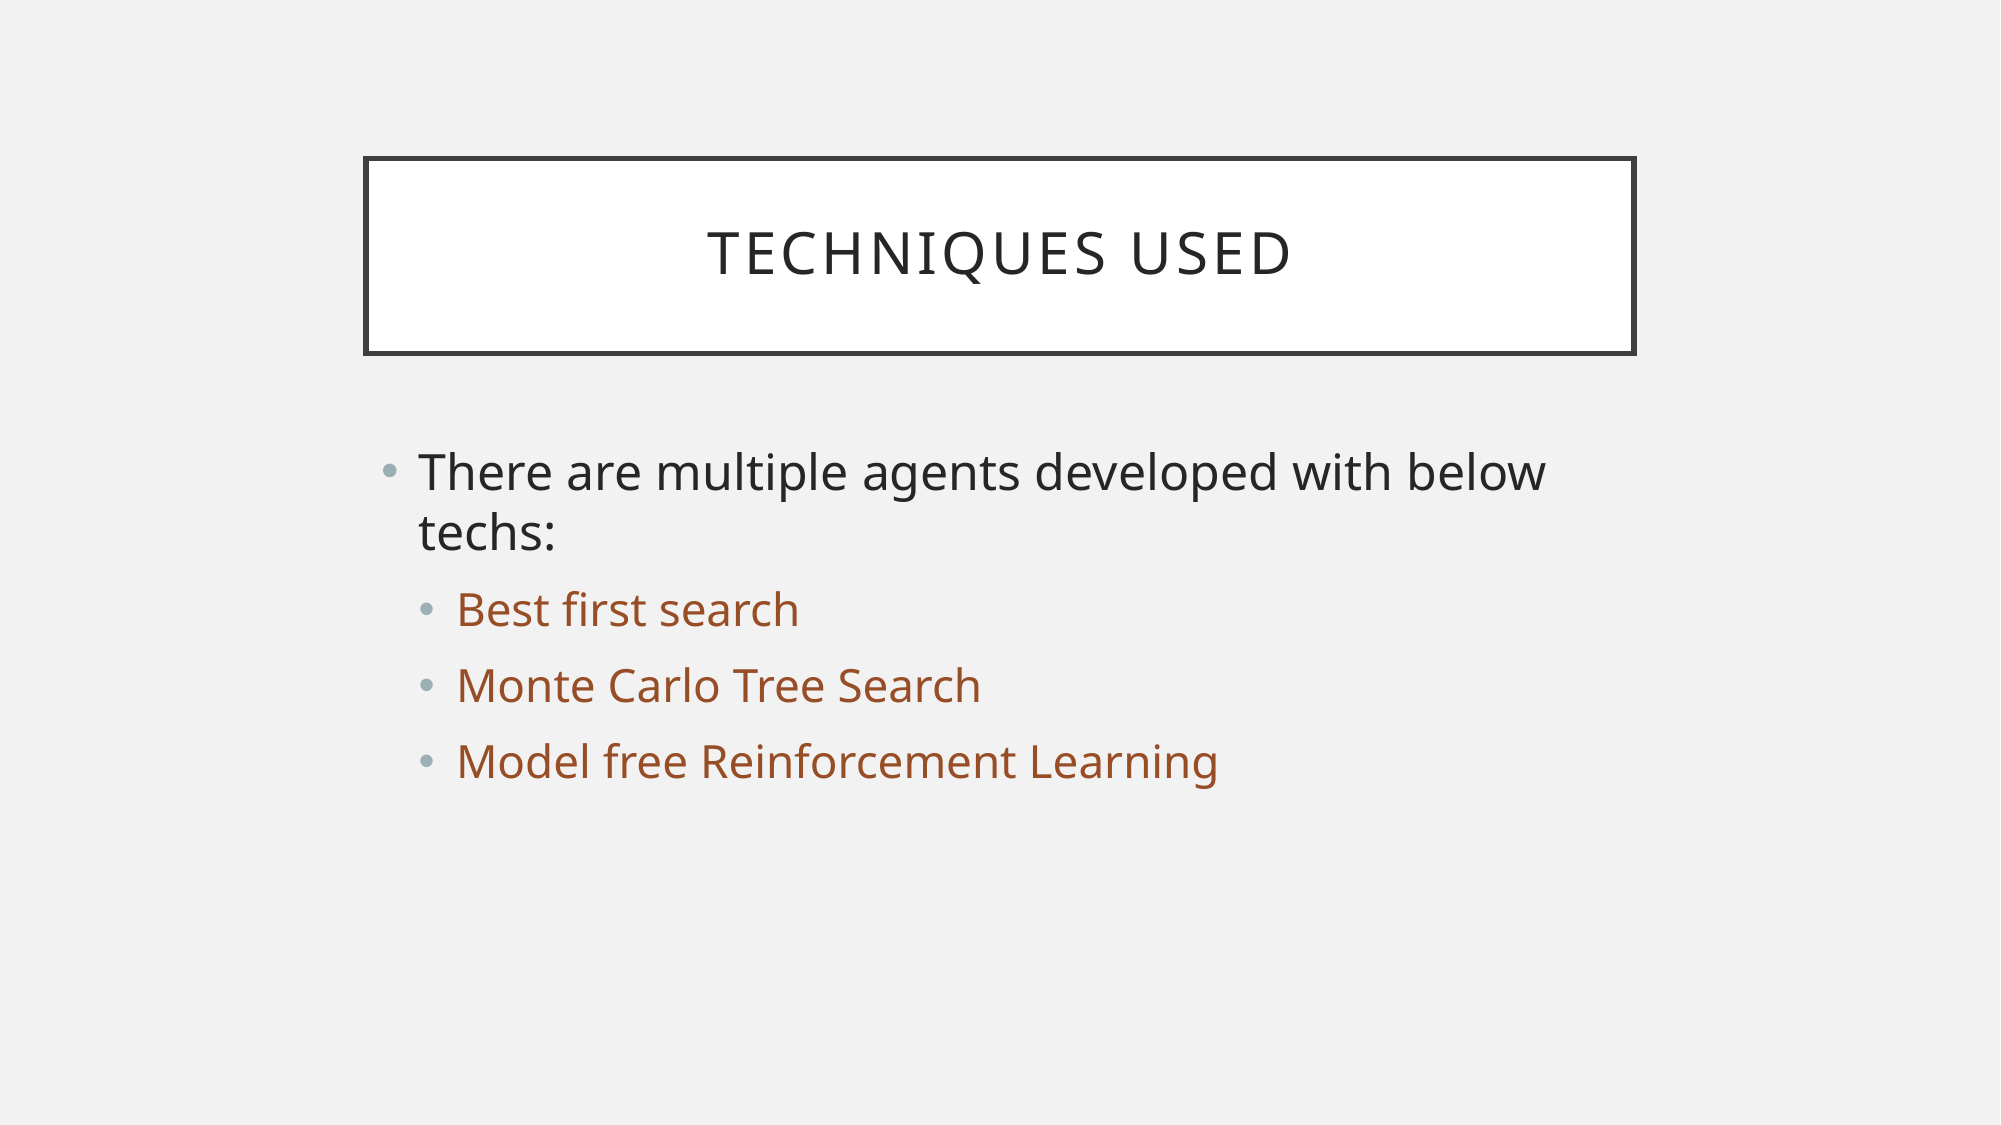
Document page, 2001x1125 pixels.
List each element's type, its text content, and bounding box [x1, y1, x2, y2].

list There are multiple agents developed with below techs: Best first search Monte Carlo Tree Search Model free Reinforcement Learning [366, 432, 1634, 942]
title Techniques used [363, 156, 1637, 356]
